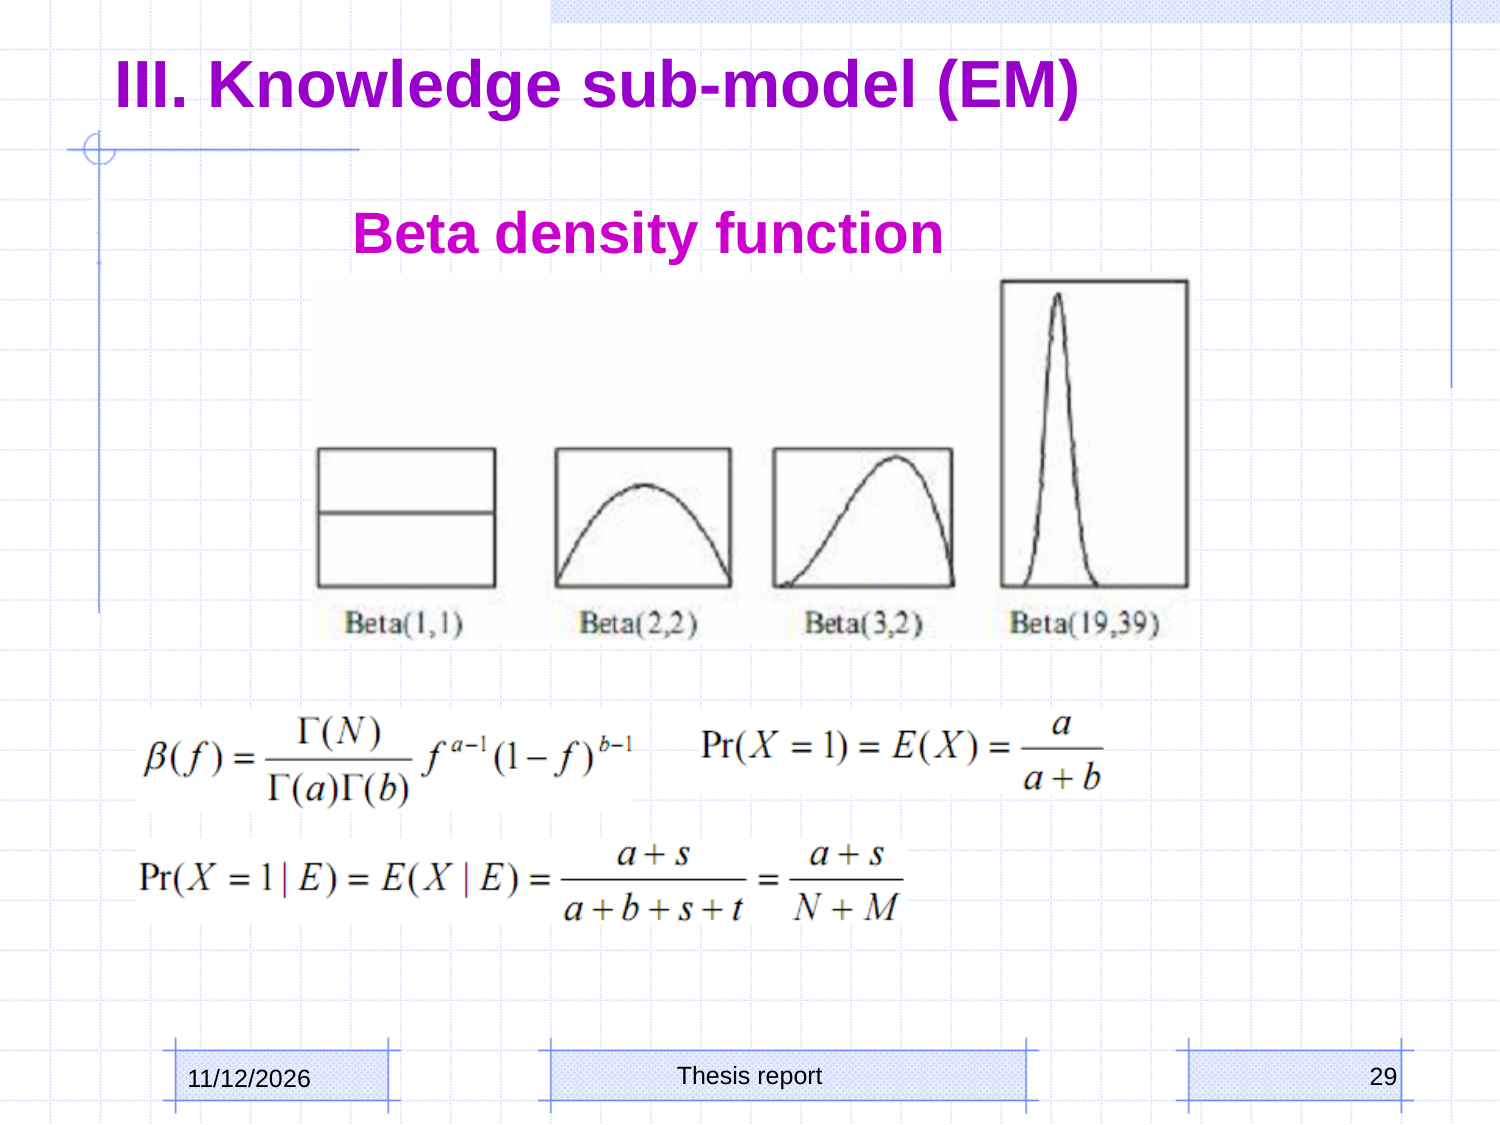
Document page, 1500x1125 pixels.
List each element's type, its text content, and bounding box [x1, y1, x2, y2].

slide_number 29 [1062, 1052, 1413, 1125]
text_box Beta density function [337, 187, 1100, 273]
footer Thesis report [512, 1052, 988, 1125]
title III. Knowledge sub-model (EM) [99, 12, 1439, 151]
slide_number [172, 1054, 512, 1125]
picture [0, 0, 1500, 1125]
